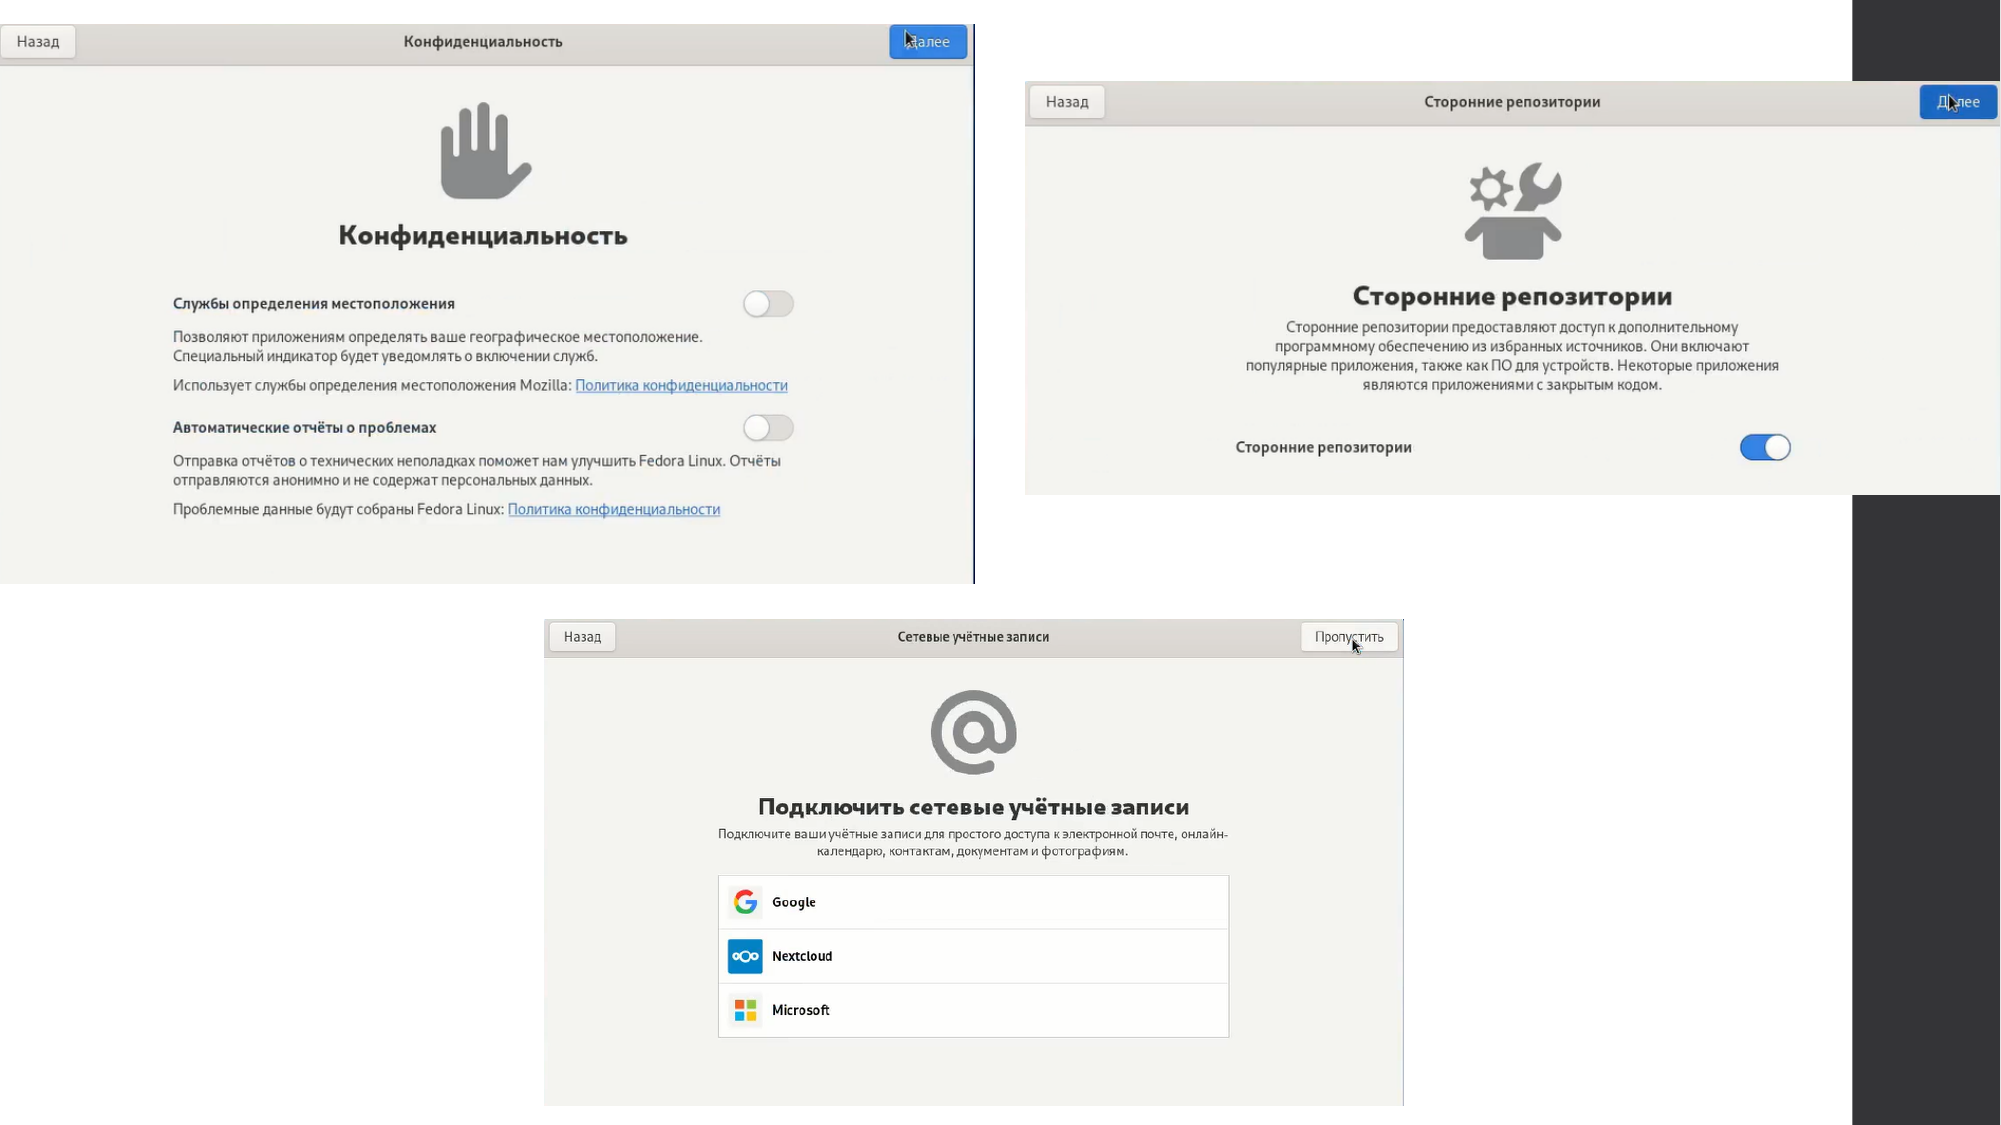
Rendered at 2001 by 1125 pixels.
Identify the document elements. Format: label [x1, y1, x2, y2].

picture [544, 619, 1405, 1107]
picture [1025, 81, 2000, 496]
picture [0, 24, 975, 585]
